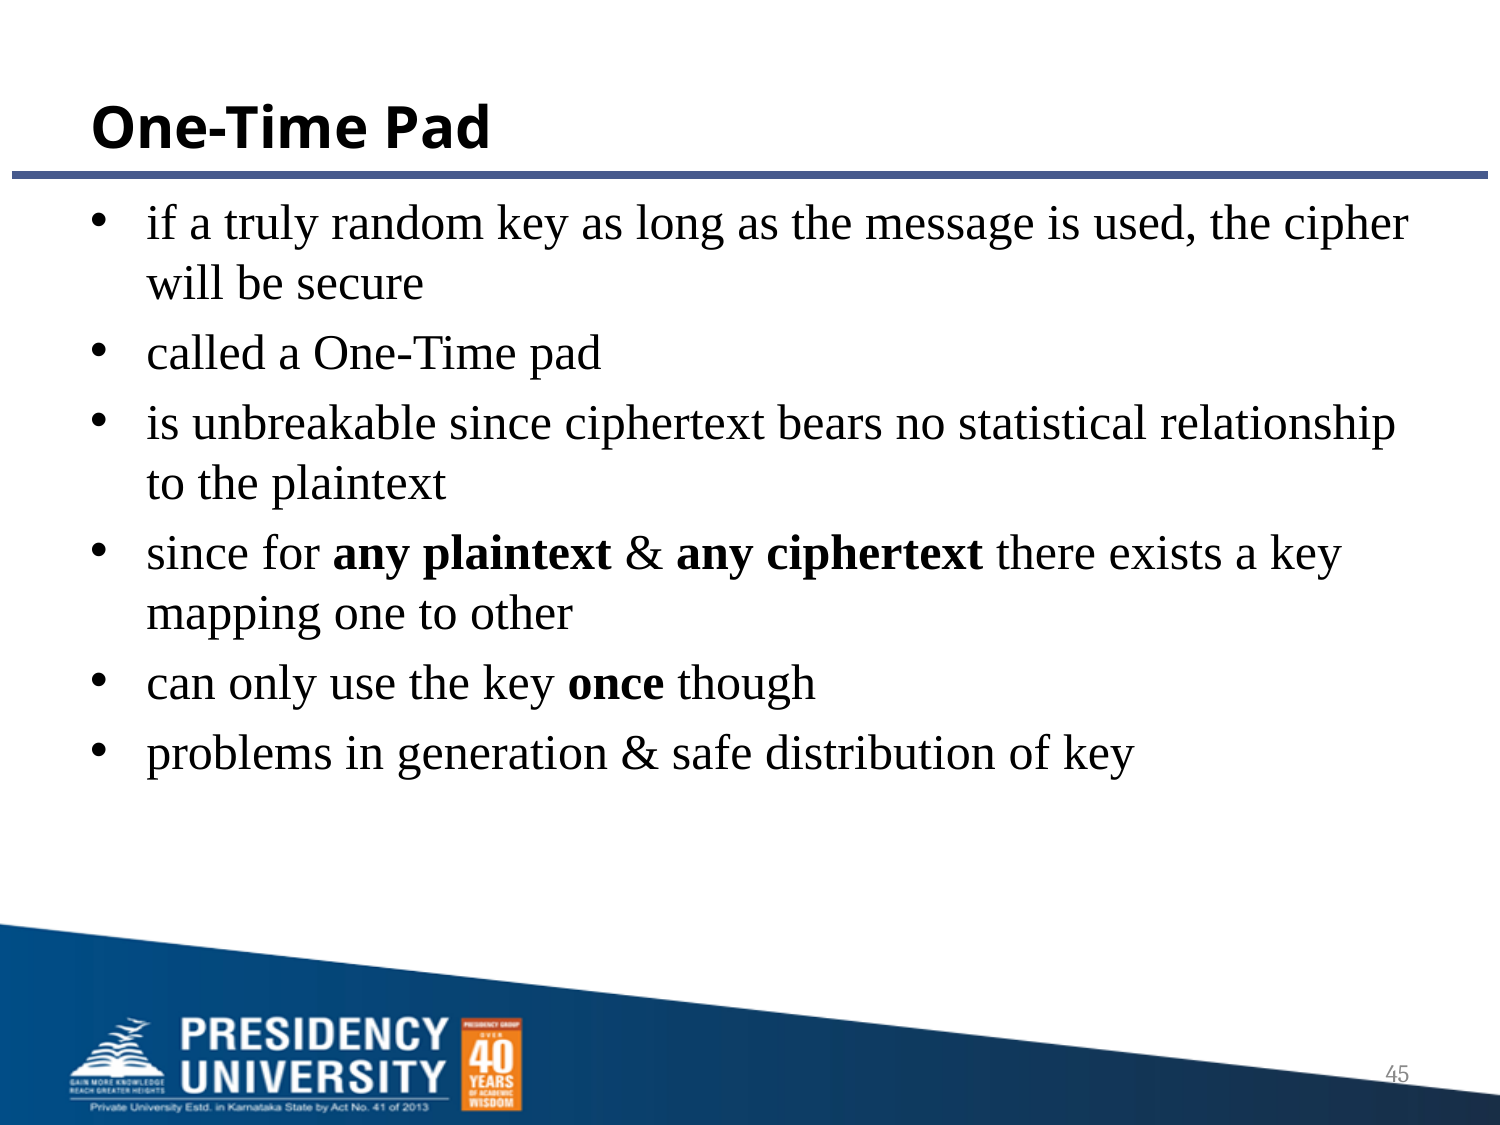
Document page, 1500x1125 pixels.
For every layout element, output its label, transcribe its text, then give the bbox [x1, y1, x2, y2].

slide_number 45 [1074, 1042, 1425, 1103]
list if a truly random key as long as the message is used, the cipher will be secure called a One-Time pad is unbreakable since ciphertext bears no statistical relationship to the plaintext since for any plaintext & any ciphertext there exists a key mapping one to other can only use the key once though problems in generation & safe distribution of key [75, 182, 1425, 950]
title One-Time Pad [75, 50, 1425, 168]
picture [0, 921, 1500, 1125]
